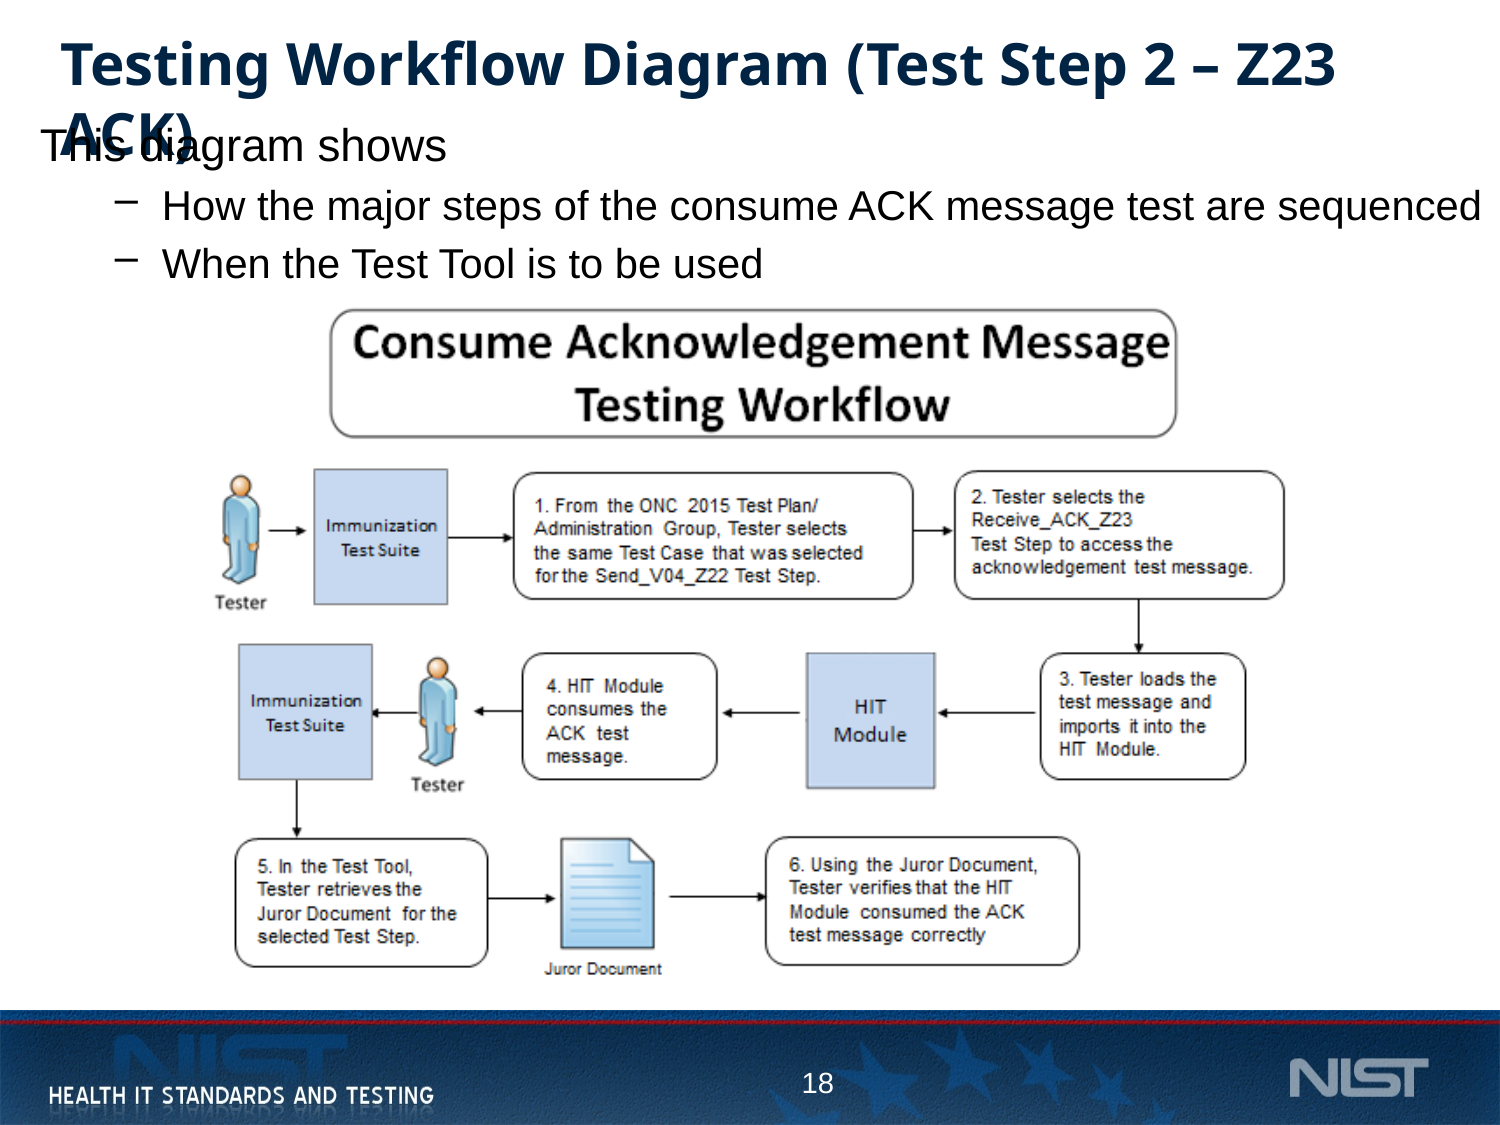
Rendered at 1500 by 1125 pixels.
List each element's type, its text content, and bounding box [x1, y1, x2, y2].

slide_number 18 [642, 1056, 994, 1125]
title Testing Workflow Diagram (Test Step 2 – Z23 ACK) [45, 19, 1396, 106]
list This diagram shows How the major steps of the consume ACK message test are sequenced When the Test Tool is to be used [24, 107, 1500, 293]
picture [199, 299, 1301, 1004]
picture [0, 1010, 1500, 1125]
